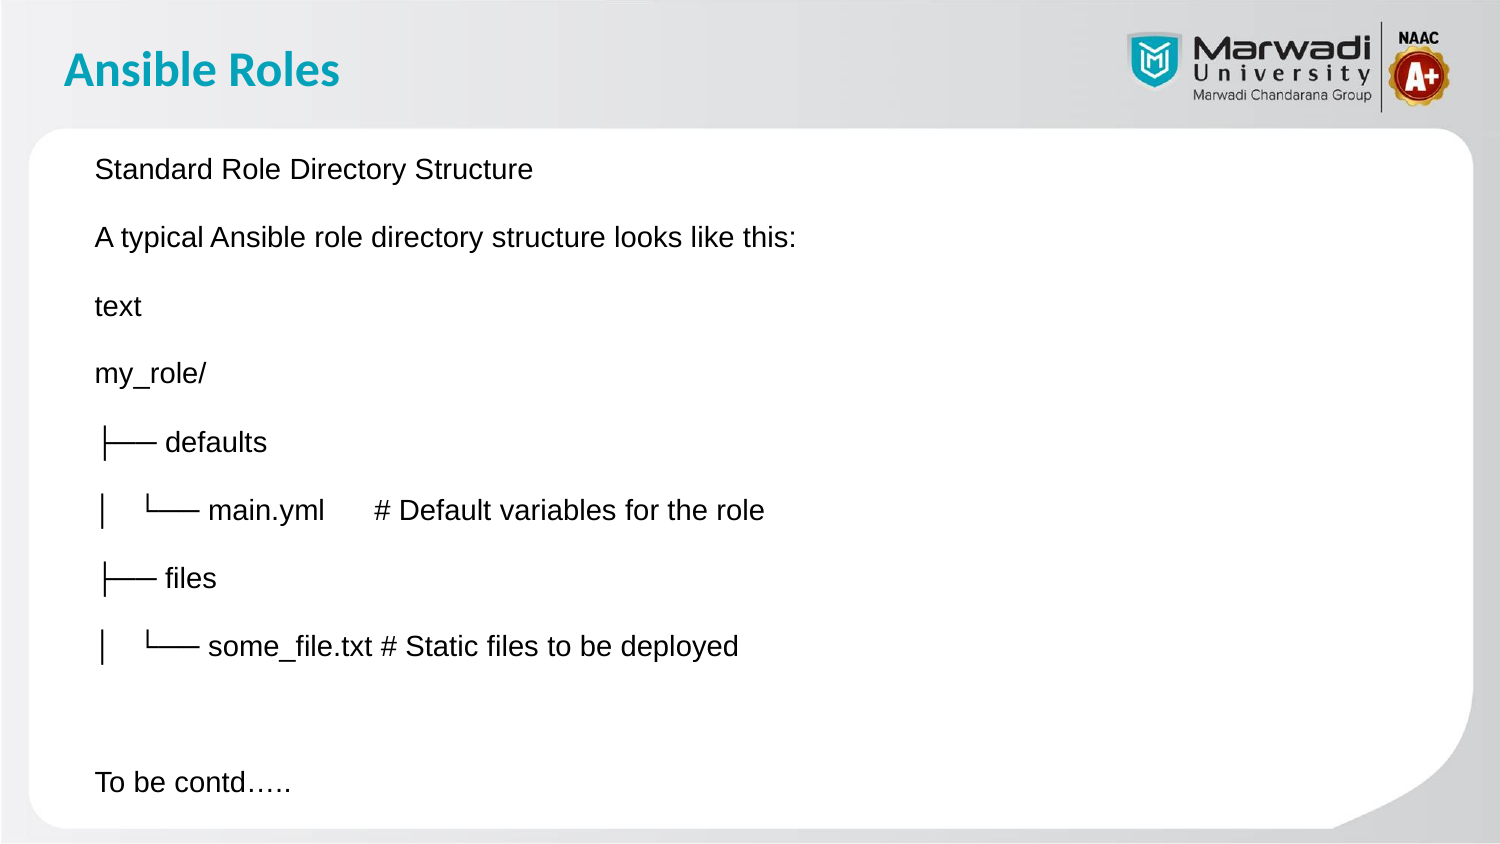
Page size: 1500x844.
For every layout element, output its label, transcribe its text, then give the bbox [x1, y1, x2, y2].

picture [0, 0, 1500, 844]
text_box Standard Role Directory Structure A typical Ansible role directory structure looks like this: text my_role/ ├── defaults │ └── main.yml # Default variables for the role ├── files │ └── some_file.txt # Static files to be deployed To be contd….. [83, 121, 1397, 810]
title Ansible Roles [62, 0, 1125, 138]
